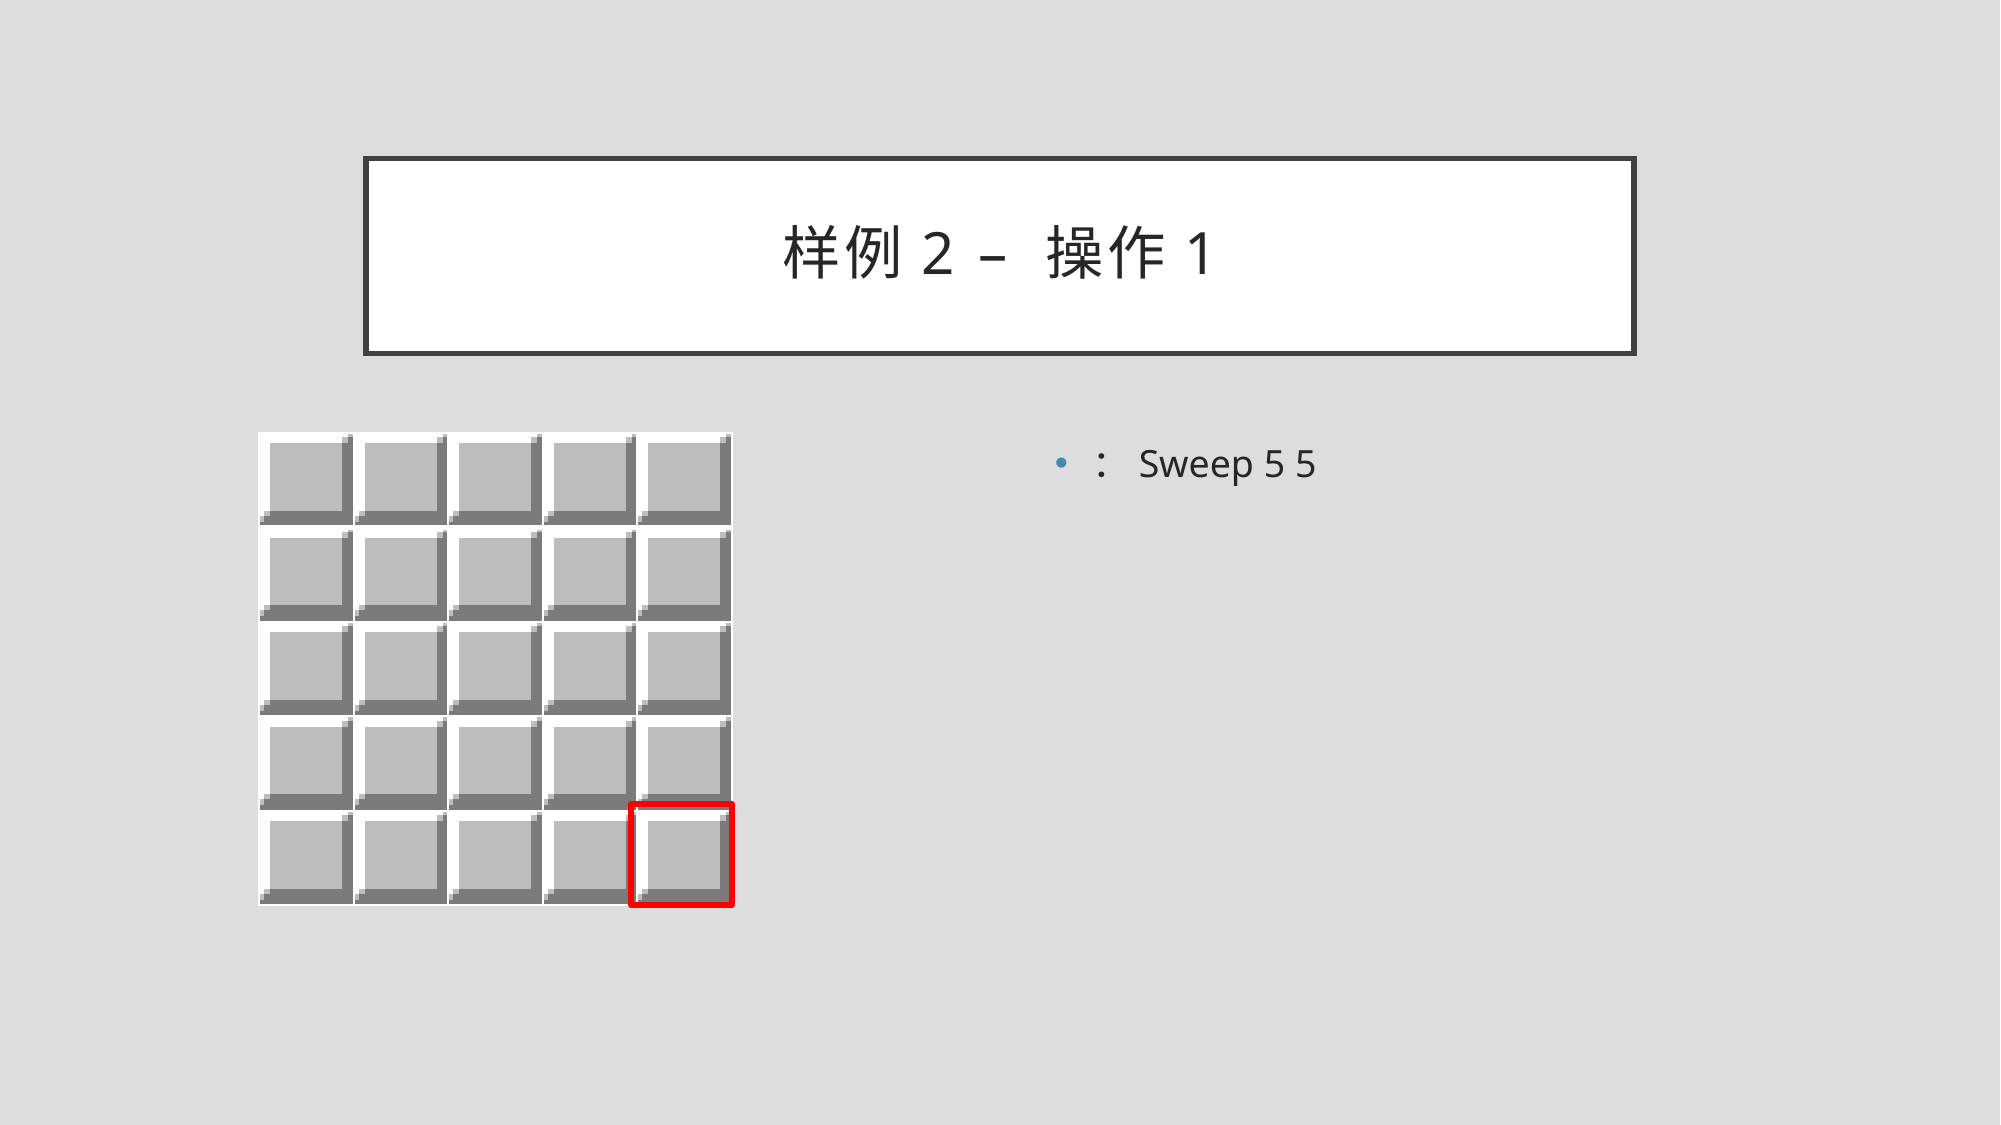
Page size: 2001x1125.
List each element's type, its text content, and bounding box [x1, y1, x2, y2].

table_cell [260, 717, 353, 810]
table_cell [544, 530, 636, 621]
table_cell [355, 623, 447, 715]
table_cell [355, 530, 447, 621]
table_header [260, 434, 353, 525]
text_box [630, 803, 733, 906]
table_cell [449, 530, 542, 621]
table_cell [260, 530, 353, 621]
table_header [449, 434, 542, 525]
table_cell [638, 623, 731, 715]
table_cell [544, 812, 630, 904]
table_cell [449, 812, 542, 904]
table_cell [638, 530, 731, 621]
table_cell [260, 623, 353, 715]
table_cell [638, 717, 731, 803]
table_cell [260, 812, 353, 904]
title 样例2 – 操作1 [363, 156, 1637, 356]
table_cell [355, 812, 447, 904]
table_cell [449, 623, 542, 715]
table_cell [449, 717, 542, 810]
table_header [638, 434, 731, 525]
table_cell [544, 717, 636, 810]
table_header [544, 434, 636, 525]
table_header [355, 434, 447, 525]
table_cell [544, 623, 636, 715]
table_cell [355, 717, 447, 810]
